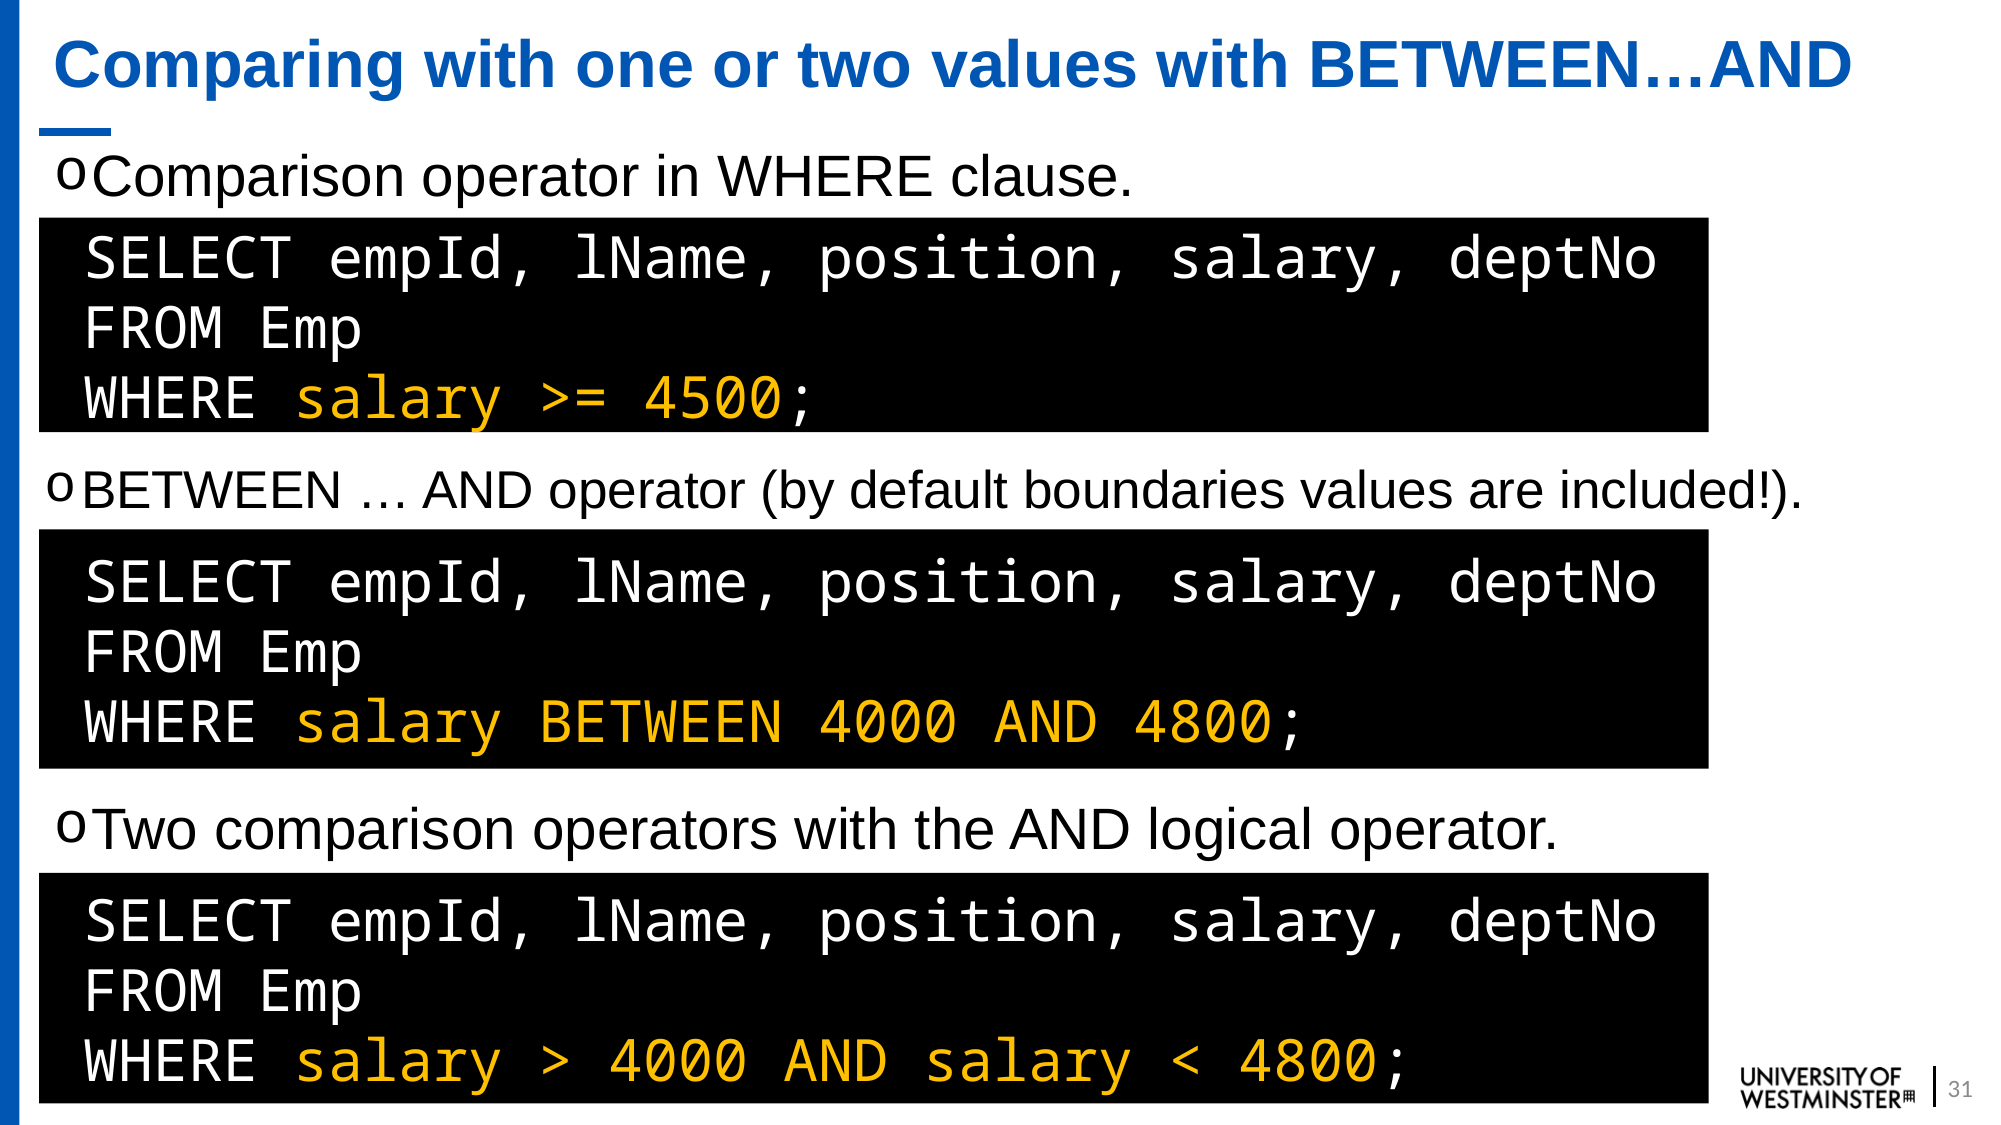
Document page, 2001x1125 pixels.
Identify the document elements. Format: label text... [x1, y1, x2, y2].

text_box BETWEEN … AND operator (by default boundaries values are included!). [29, 454, 1971, 541]
text_box SELECT empId, lName, position, salary, deptNo FROM Emp WHERE salary > 4000 AND salary < 4800; [39, 872, 1709, 1104]
text_box Two comparison operators with the AND logical operator. [39, 791, 1981, 877]
title Comparing with one or two values with BETWEEN…AND [39, 0, 1981, 132]
list Comparison operator in WHERE clause. [39, 138, 1981, 225]
picture [1740, 1067, 1915, 1109]
slide_number 31 [1925, 1057, 1989, 1118]
text_box SELECT empId, lName, position, salary, deptNo FROM Emp WHERE salary BETWEEN 4000 AND 4800; [39, 529, 1709, 769]
text_box SELECT empId, lName, position, salary, deptNo FROM Emp WHERE salary >= 4500; [39, 217, 1709, 433]
